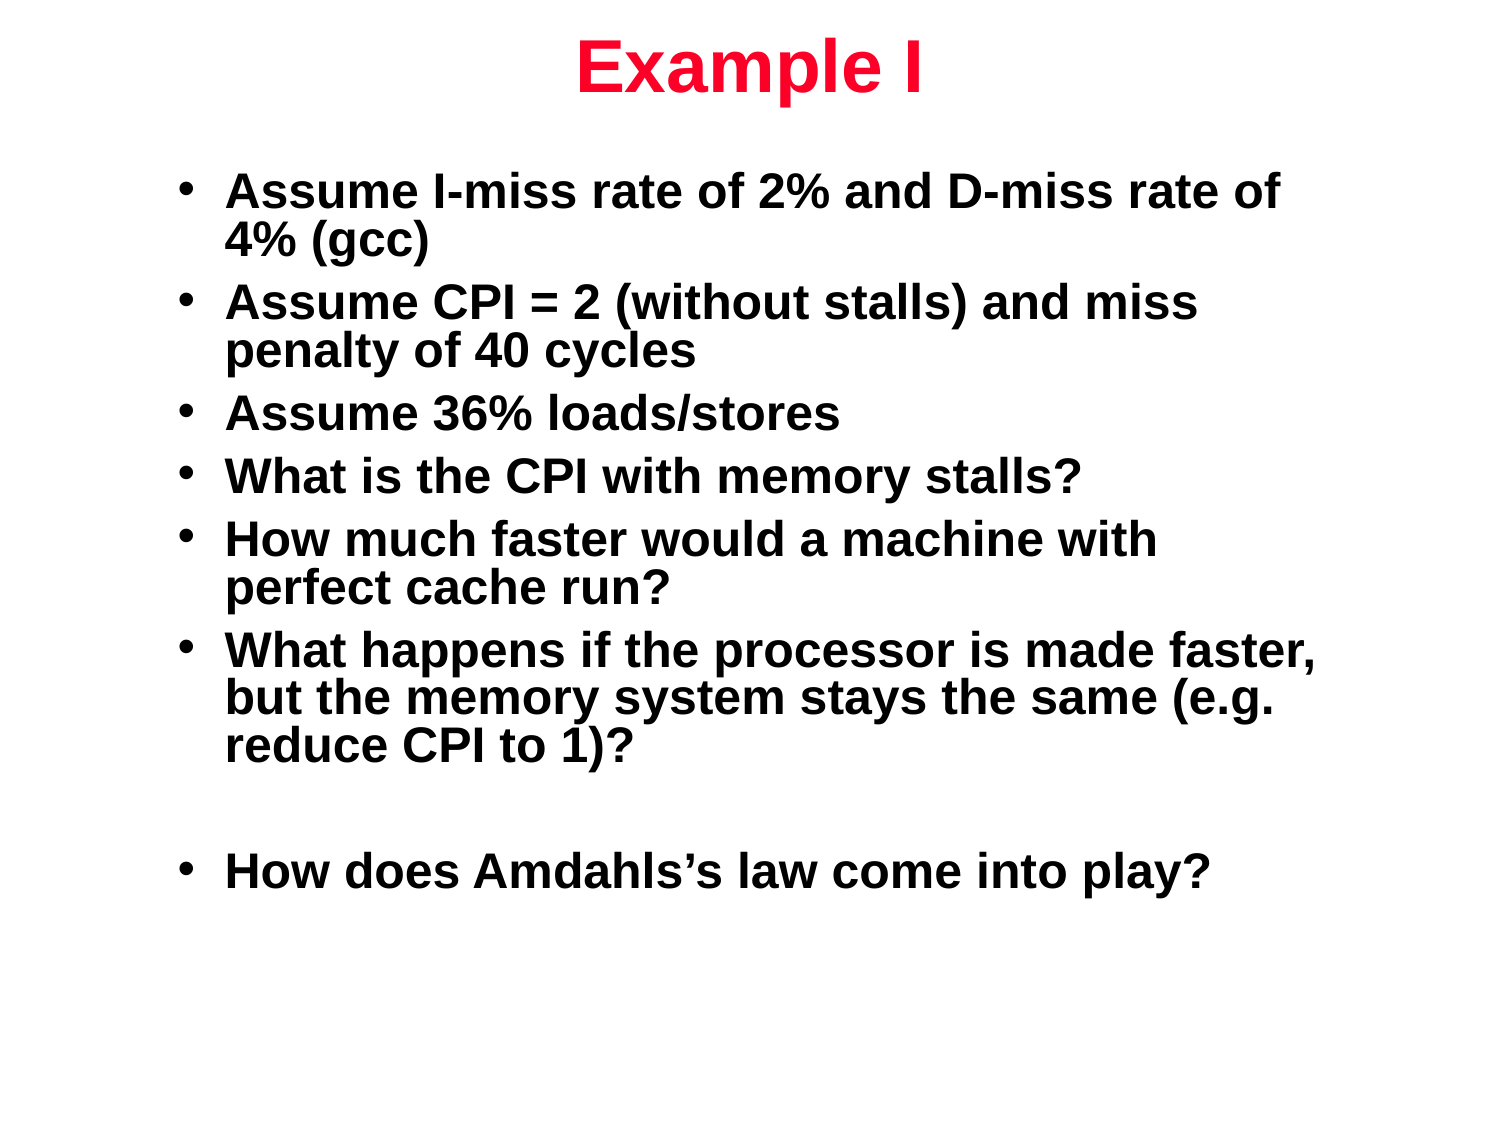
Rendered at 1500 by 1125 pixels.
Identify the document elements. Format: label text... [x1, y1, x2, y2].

title Example I [162, 0, 1338, 138]
list Assume I-miss rate of 2% and D-miss rate of 4% (gcc) Assume CPI = 2 (without stalls) and miss penalty of 40 cycles Assume 36% loads/stores What is the CPI with memory stalls? How much faster would a machine with perfect cache run? What happens if the processor is made faster, but the memory system stays the same (e.g. reduce CPI to 1)? How does Amdahls’s law come into play? [162, 162, 1338, 988]
